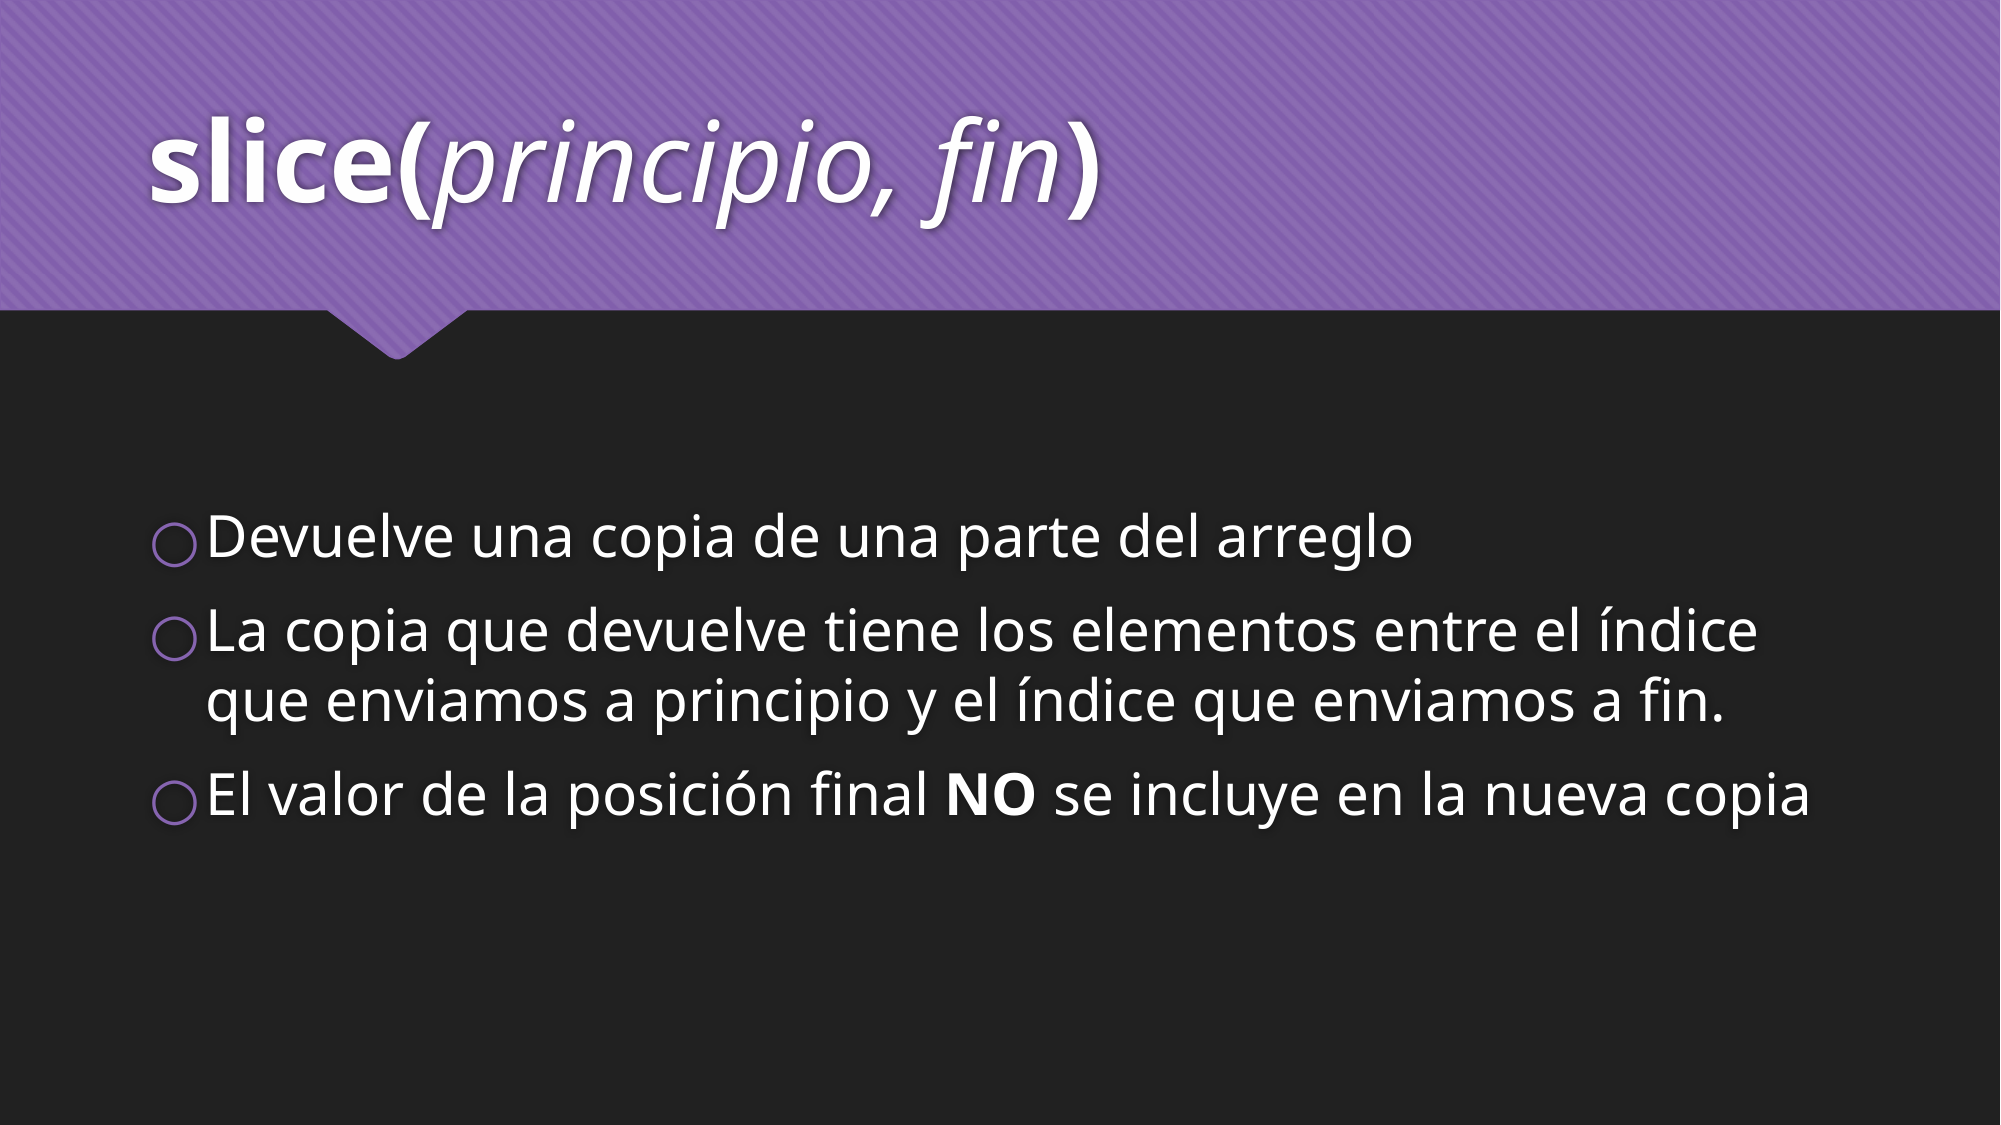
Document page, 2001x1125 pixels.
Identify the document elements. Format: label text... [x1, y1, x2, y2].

picture [1, 1, 1999, 357]
list Devuelve una copia de una parte del arreglo La copia que devuelve tiene los elementos entre el índice que enviamos a principio y el índice que enviamos a fin. El valor de la posición final NO se incluye en la nueva copia [134, 364, 1866, 962]
title slice(principio, fin) [132, 73, 1868, 233]
